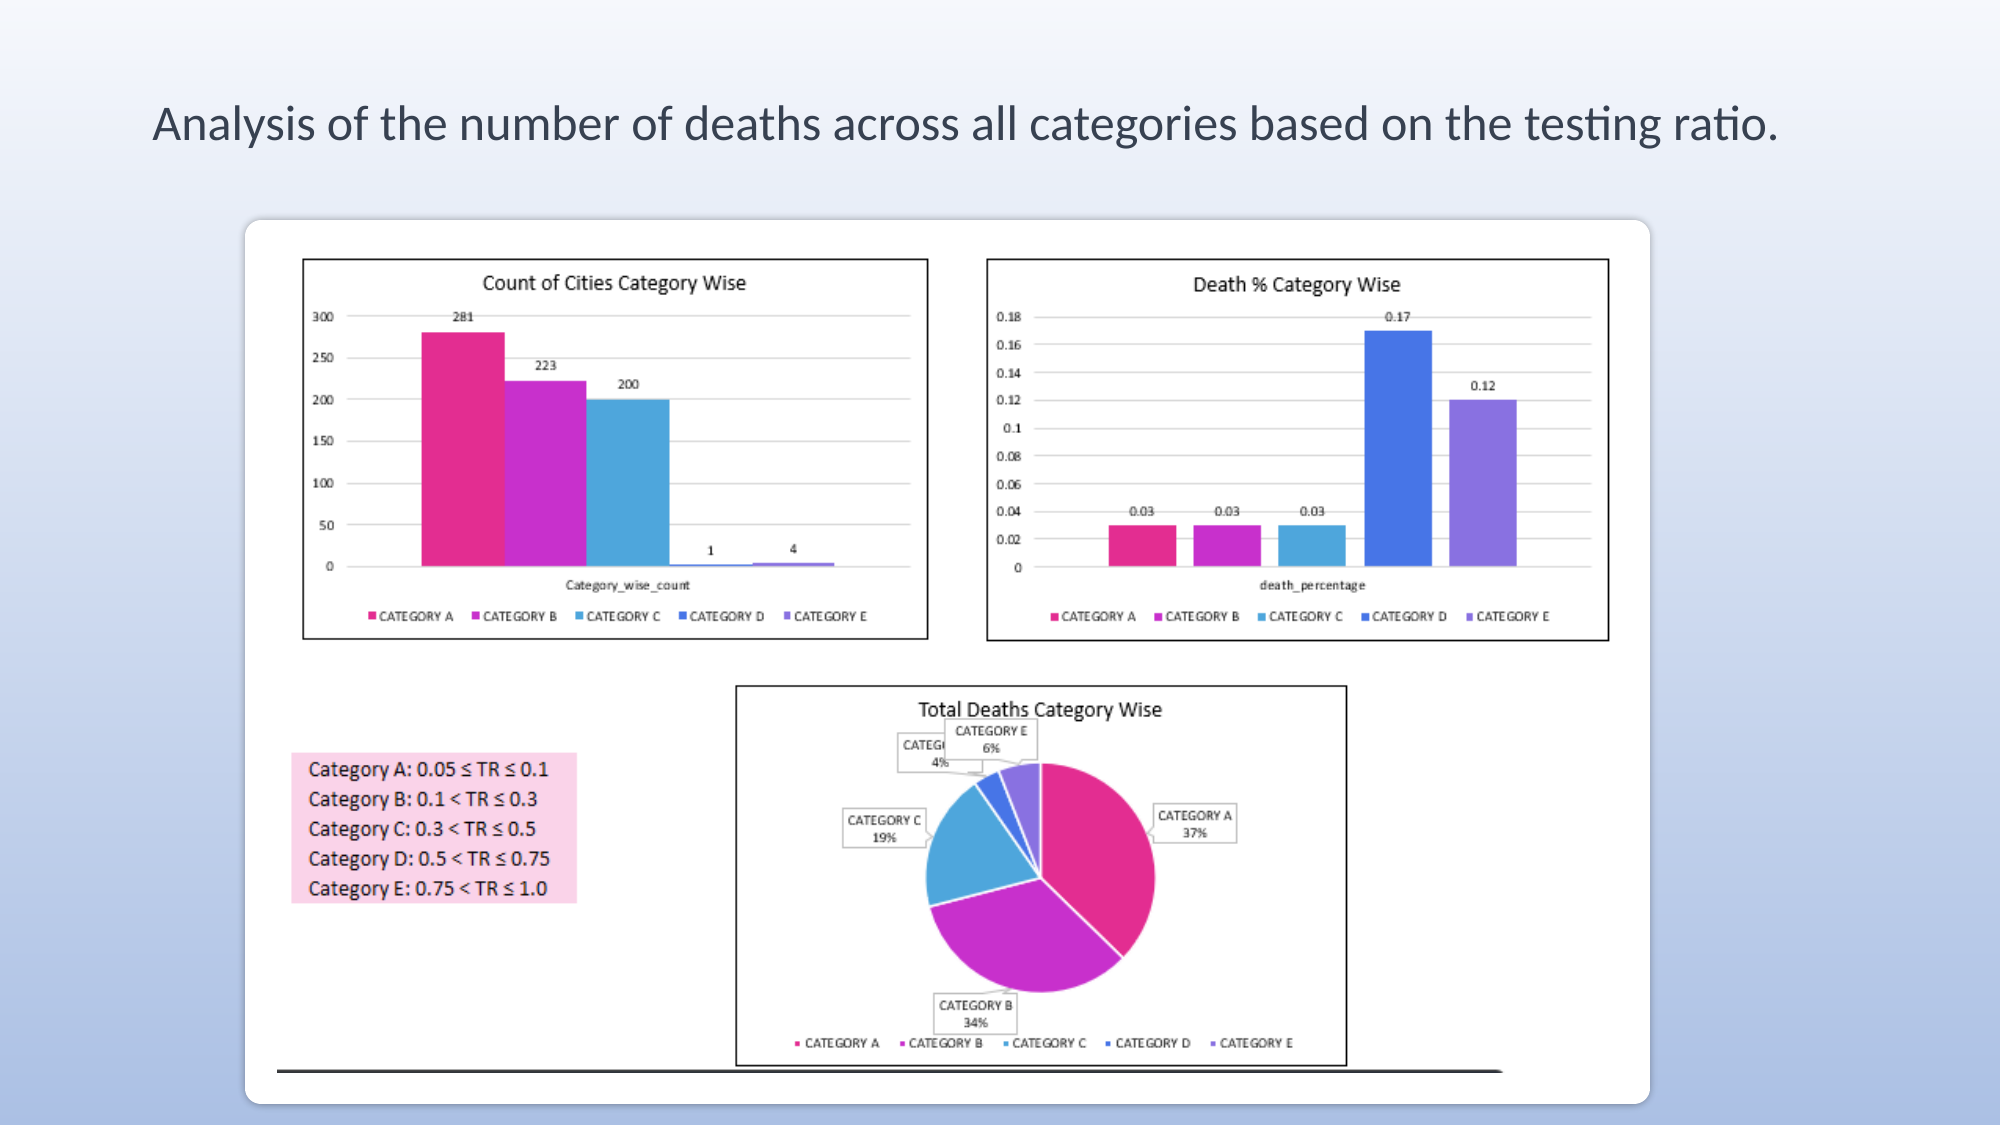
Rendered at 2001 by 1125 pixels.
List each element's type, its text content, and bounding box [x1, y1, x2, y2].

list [276, 251, 1619, 1073]
title Analysis of the number of deaths across all categories based on the testing ratio. [137, 59, 1863, 189]
